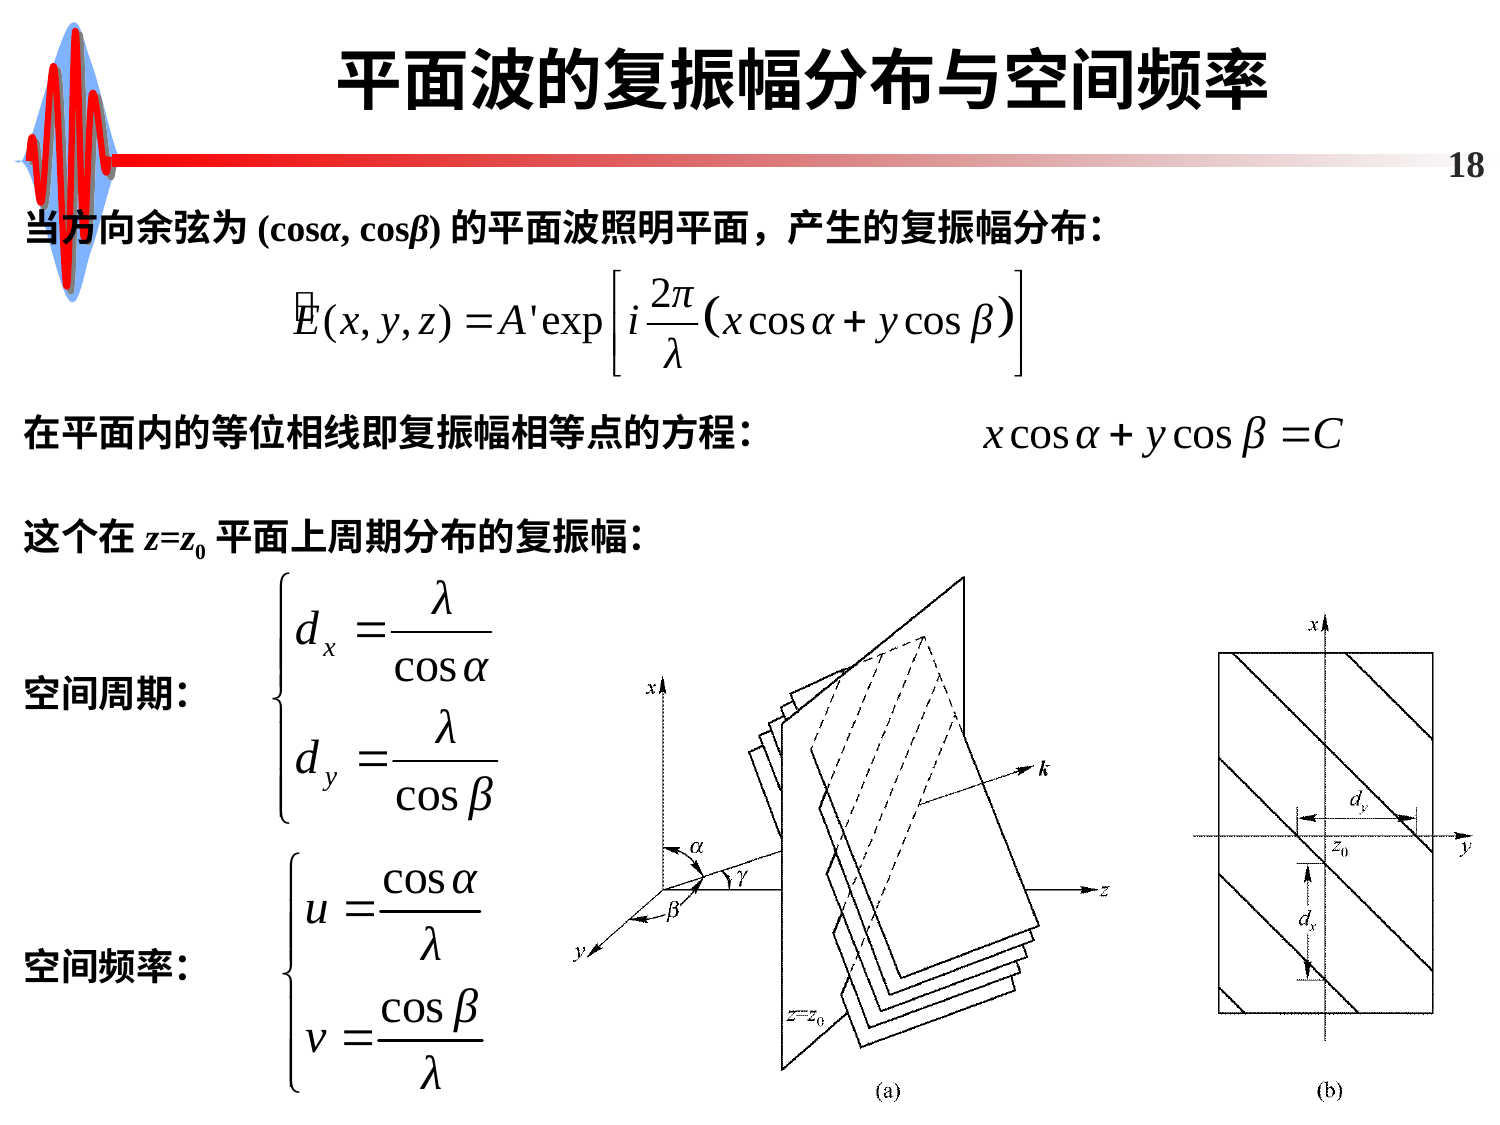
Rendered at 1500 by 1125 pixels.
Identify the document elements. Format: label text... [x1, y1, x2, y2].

title 平面波的复振幅分布与空间频率 [159, 19, 1447, 137]
text_box 这个在z=z0平面上周期分布的复振幅： [8, 479, 751, 572]
slide_number 18 [1370, 145, 1500, 181]
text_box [285, 262, 1041, 386]
text_box 空间频率： [8, 935, 266, 996]
text_box 空间周期： [8, 662, 256, 722]
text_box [261, 562, 507, 836]
picture [568, 573, 1483, 1106]
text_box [974, 407, 1353, 468]
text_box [271, 840, 493, 1107]
